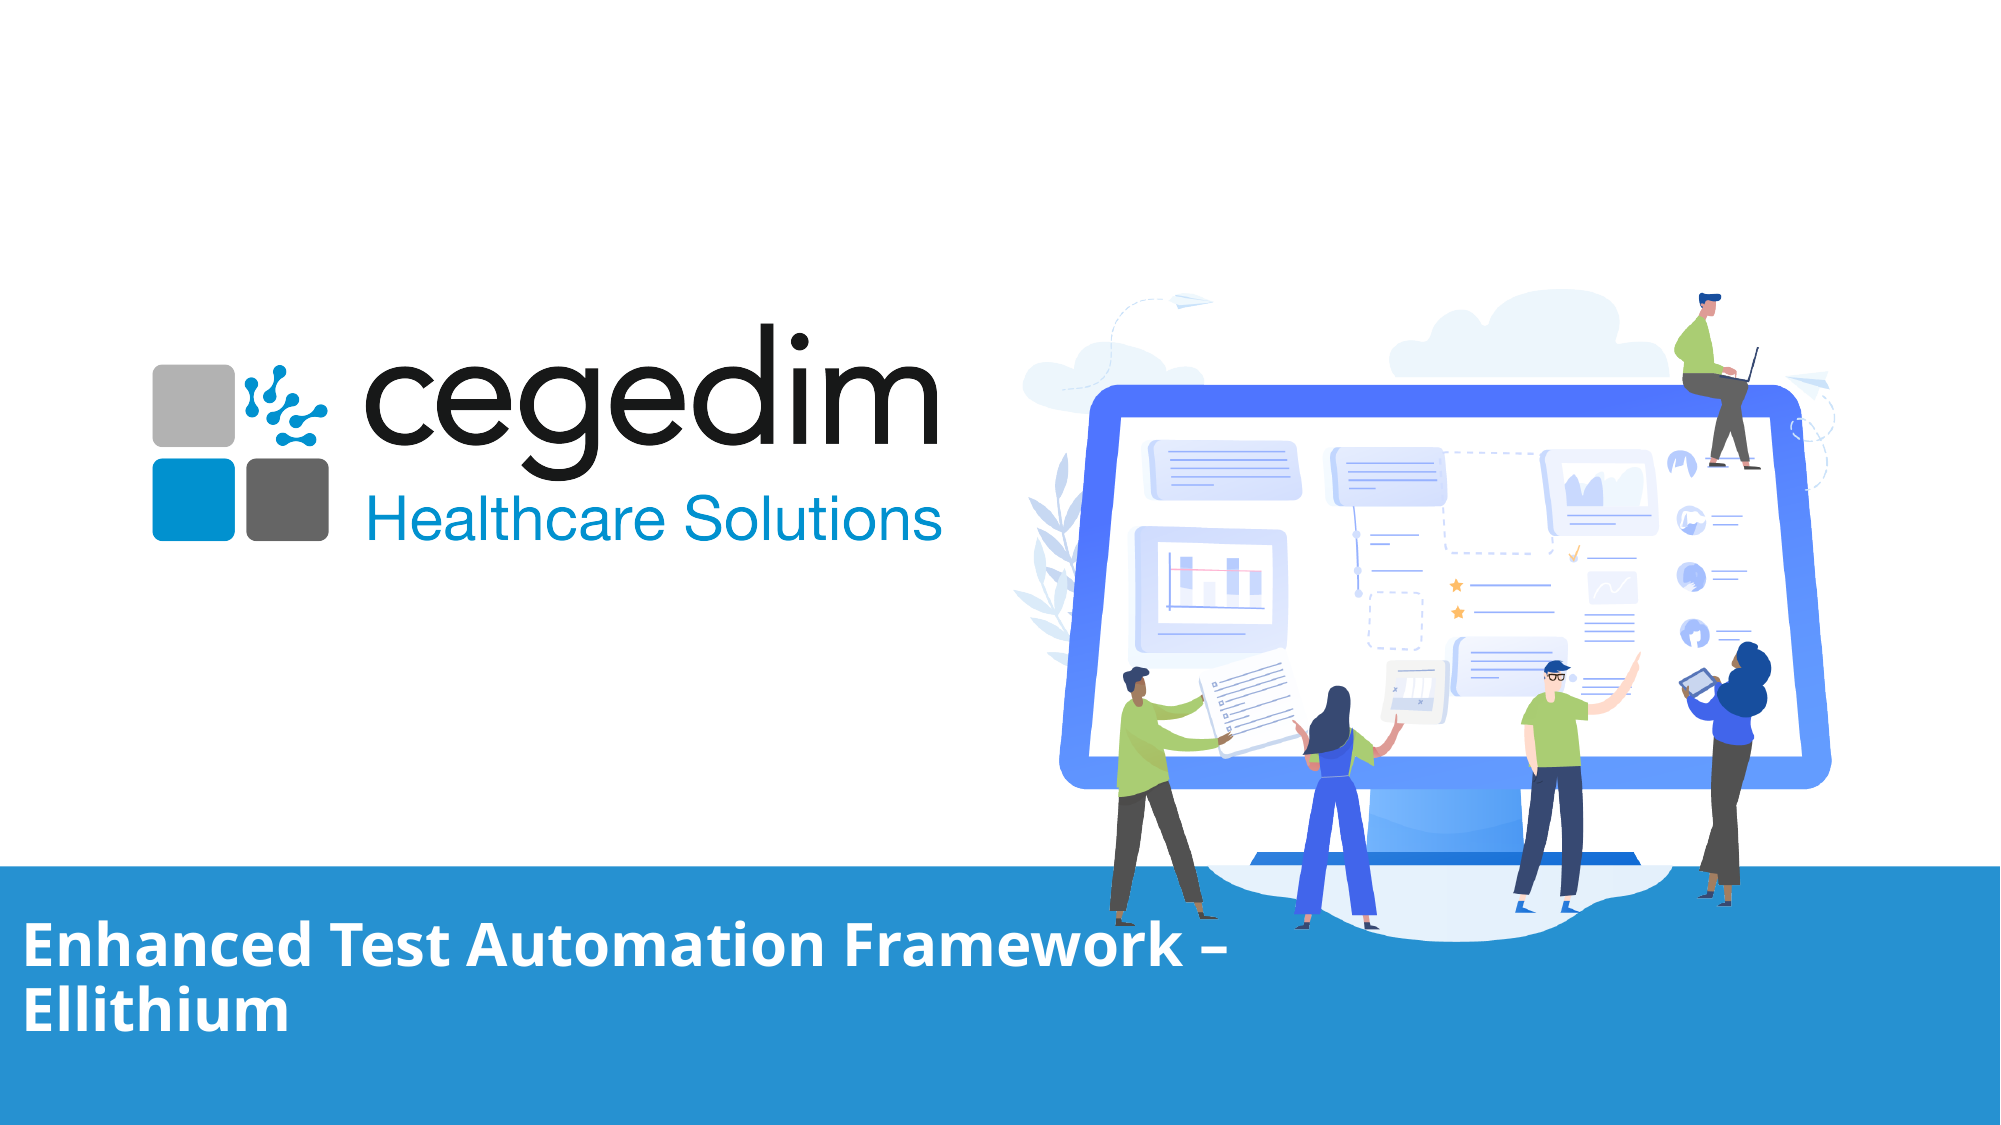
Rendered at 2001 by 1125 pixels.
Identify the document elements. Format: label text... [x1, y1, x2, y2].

picture [137, 318, 955, 563]
title Enhanced Test Automation Framework – Ellithium [6, 907, 1377, 1053]
picture [977, 235, 1889, 988]
